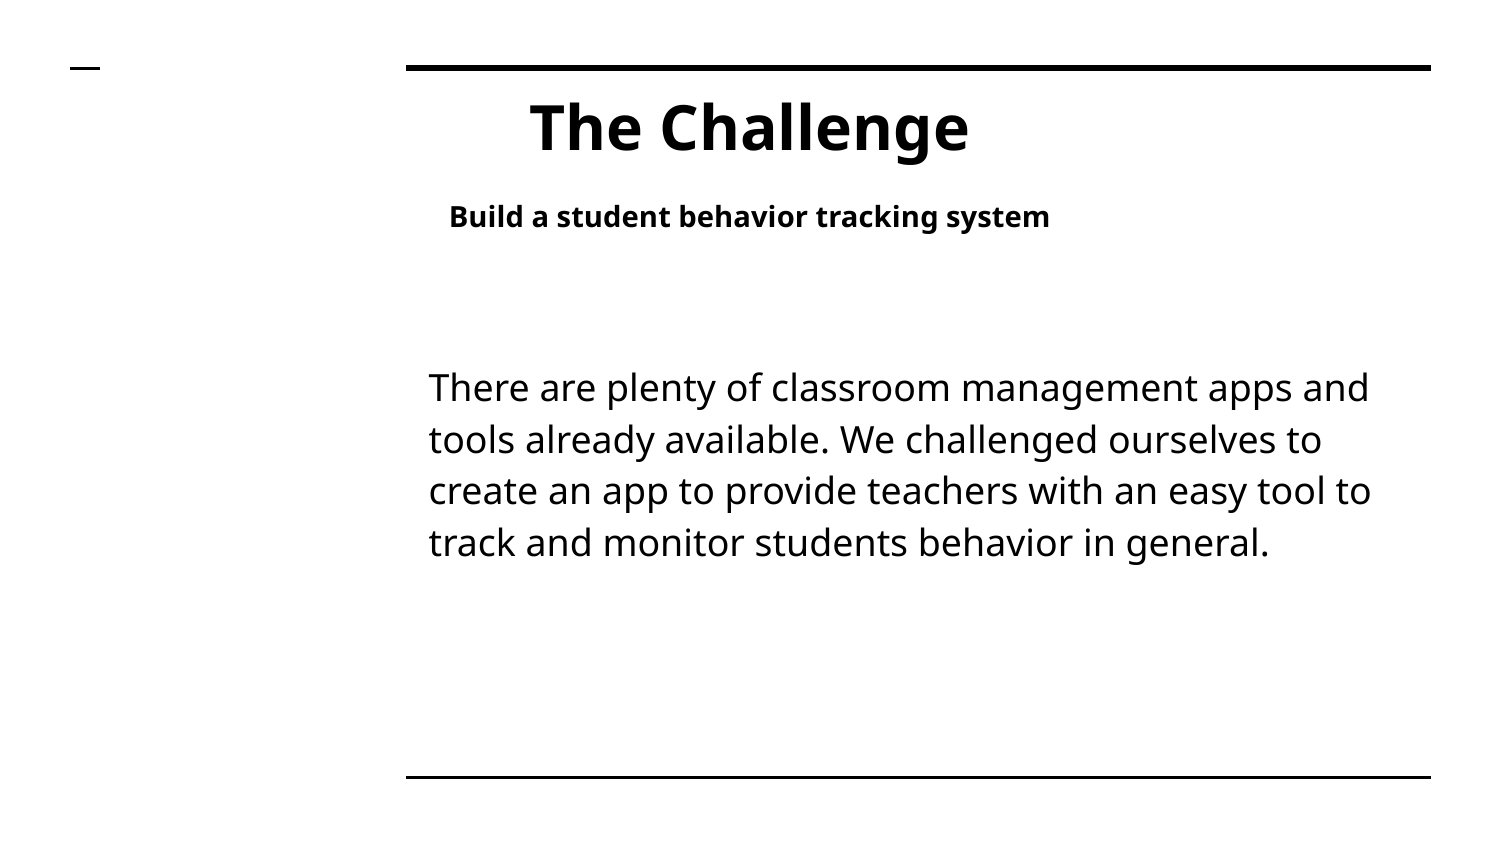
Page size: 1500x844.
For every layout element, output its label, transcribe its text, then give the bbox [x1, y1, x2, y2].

list There are plenty of classroom management apps and tools already available. We challenged ourselves to create an app to provide teachers with an easy tool to track and monitor students behavior in general. [413, 342, 1449, 750]
title The Challenge Build a student behavior tracking system [51, 72, 1449, 281]
